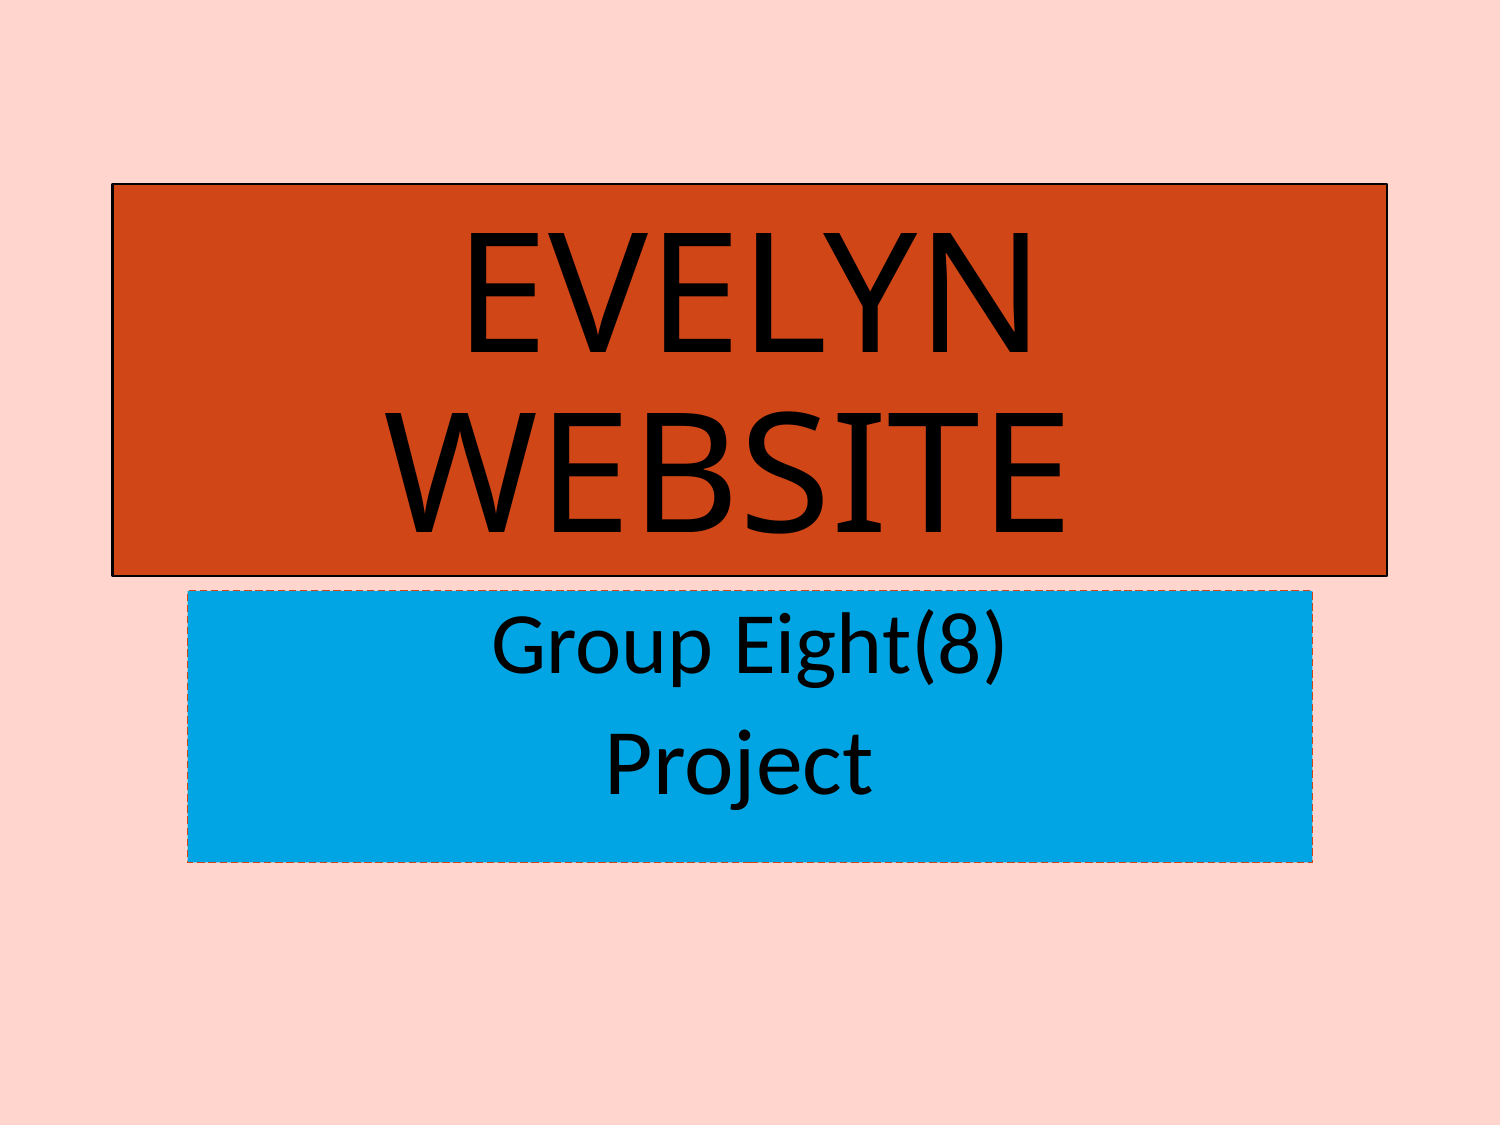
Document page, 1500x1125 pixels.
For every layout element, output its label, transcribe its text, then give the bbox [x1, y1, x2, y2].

title EVELYN WEBSITE [112, 184, 1388, 576]
subtitle Group Eight(8) Project [187, 590, 1313, 863]
